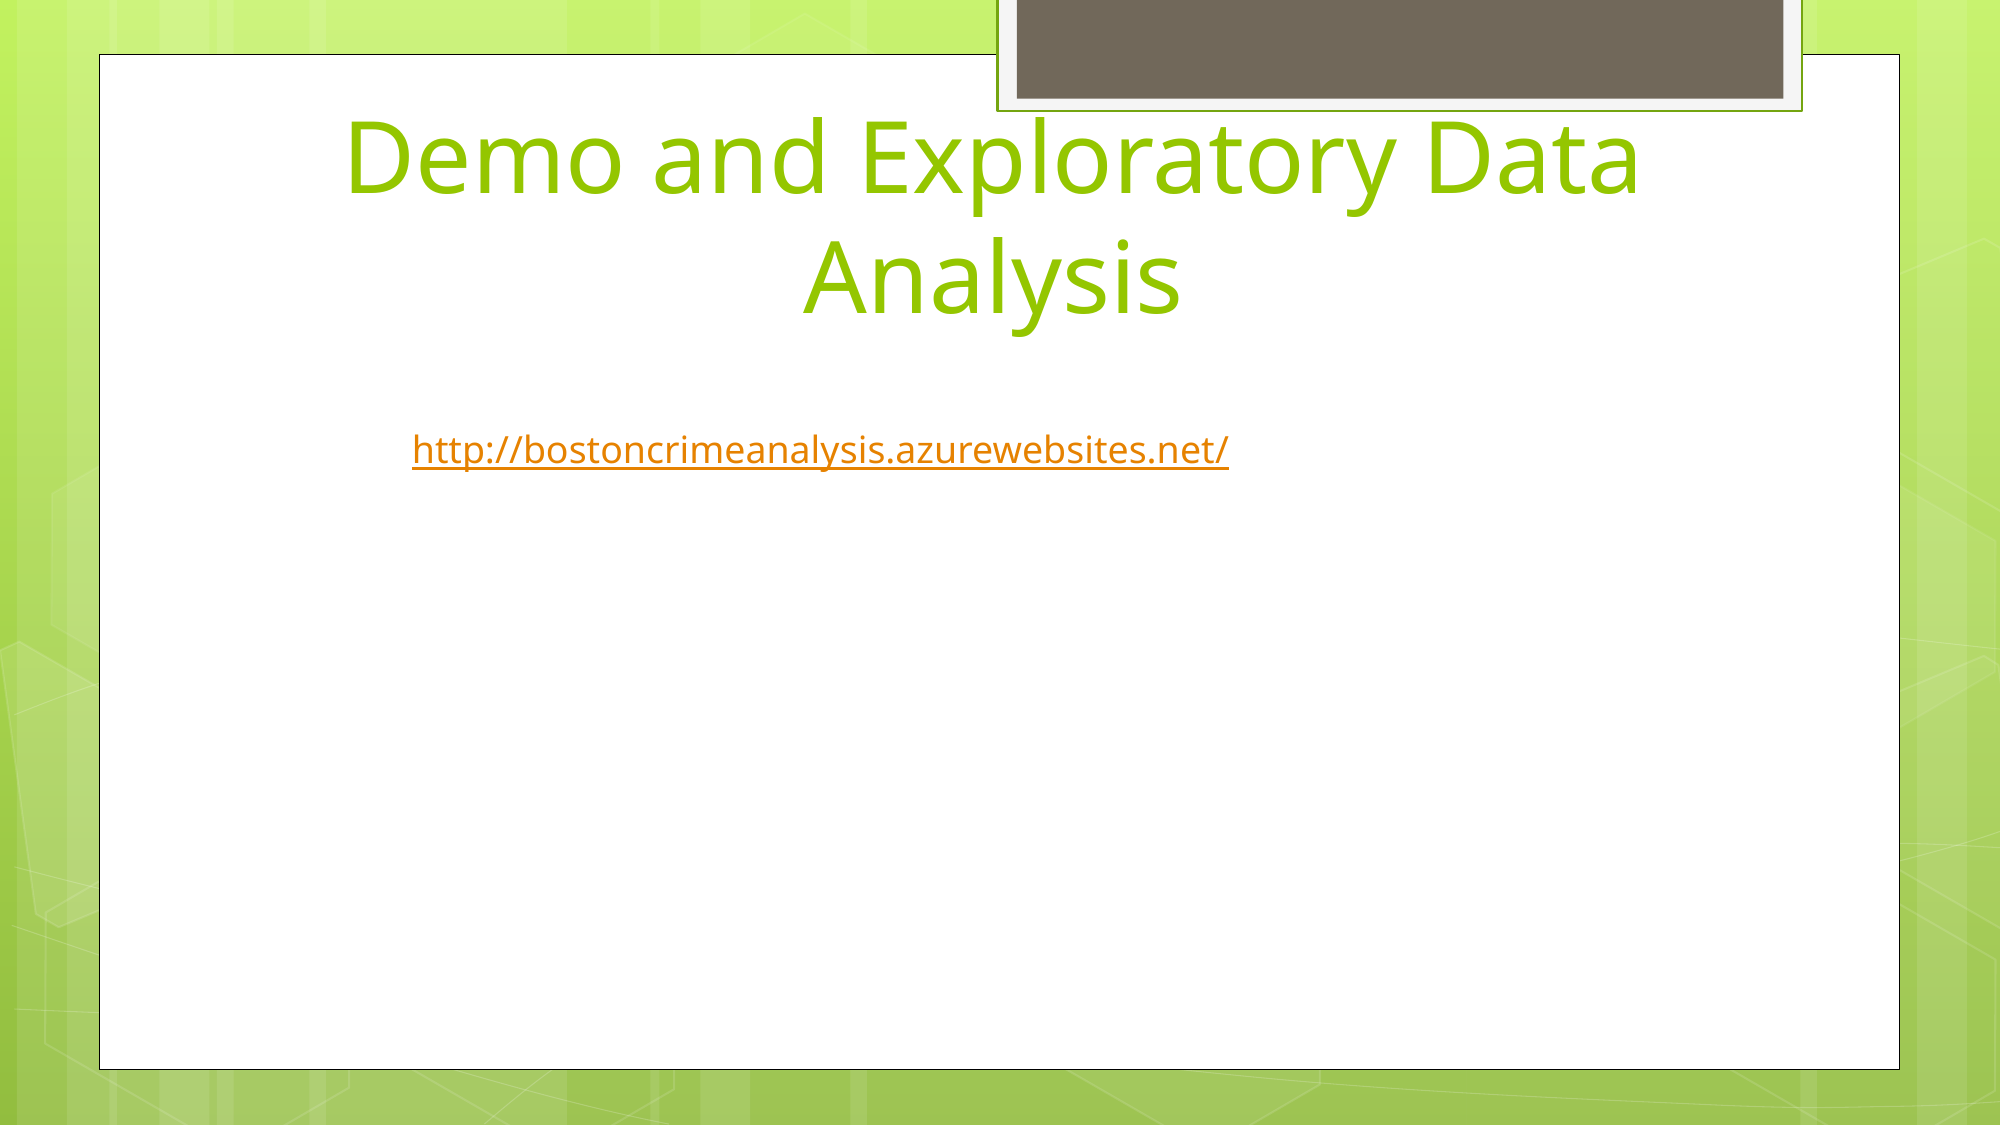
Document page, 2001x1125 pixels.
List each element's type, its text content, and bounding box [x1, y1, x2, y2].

title Demo and Exploratory Data Analysis [225, 153, 1763, 342]
text_box http://bostoncrimeanalysis.azurewebsites.net/ [397, 419, 1613, 530]
